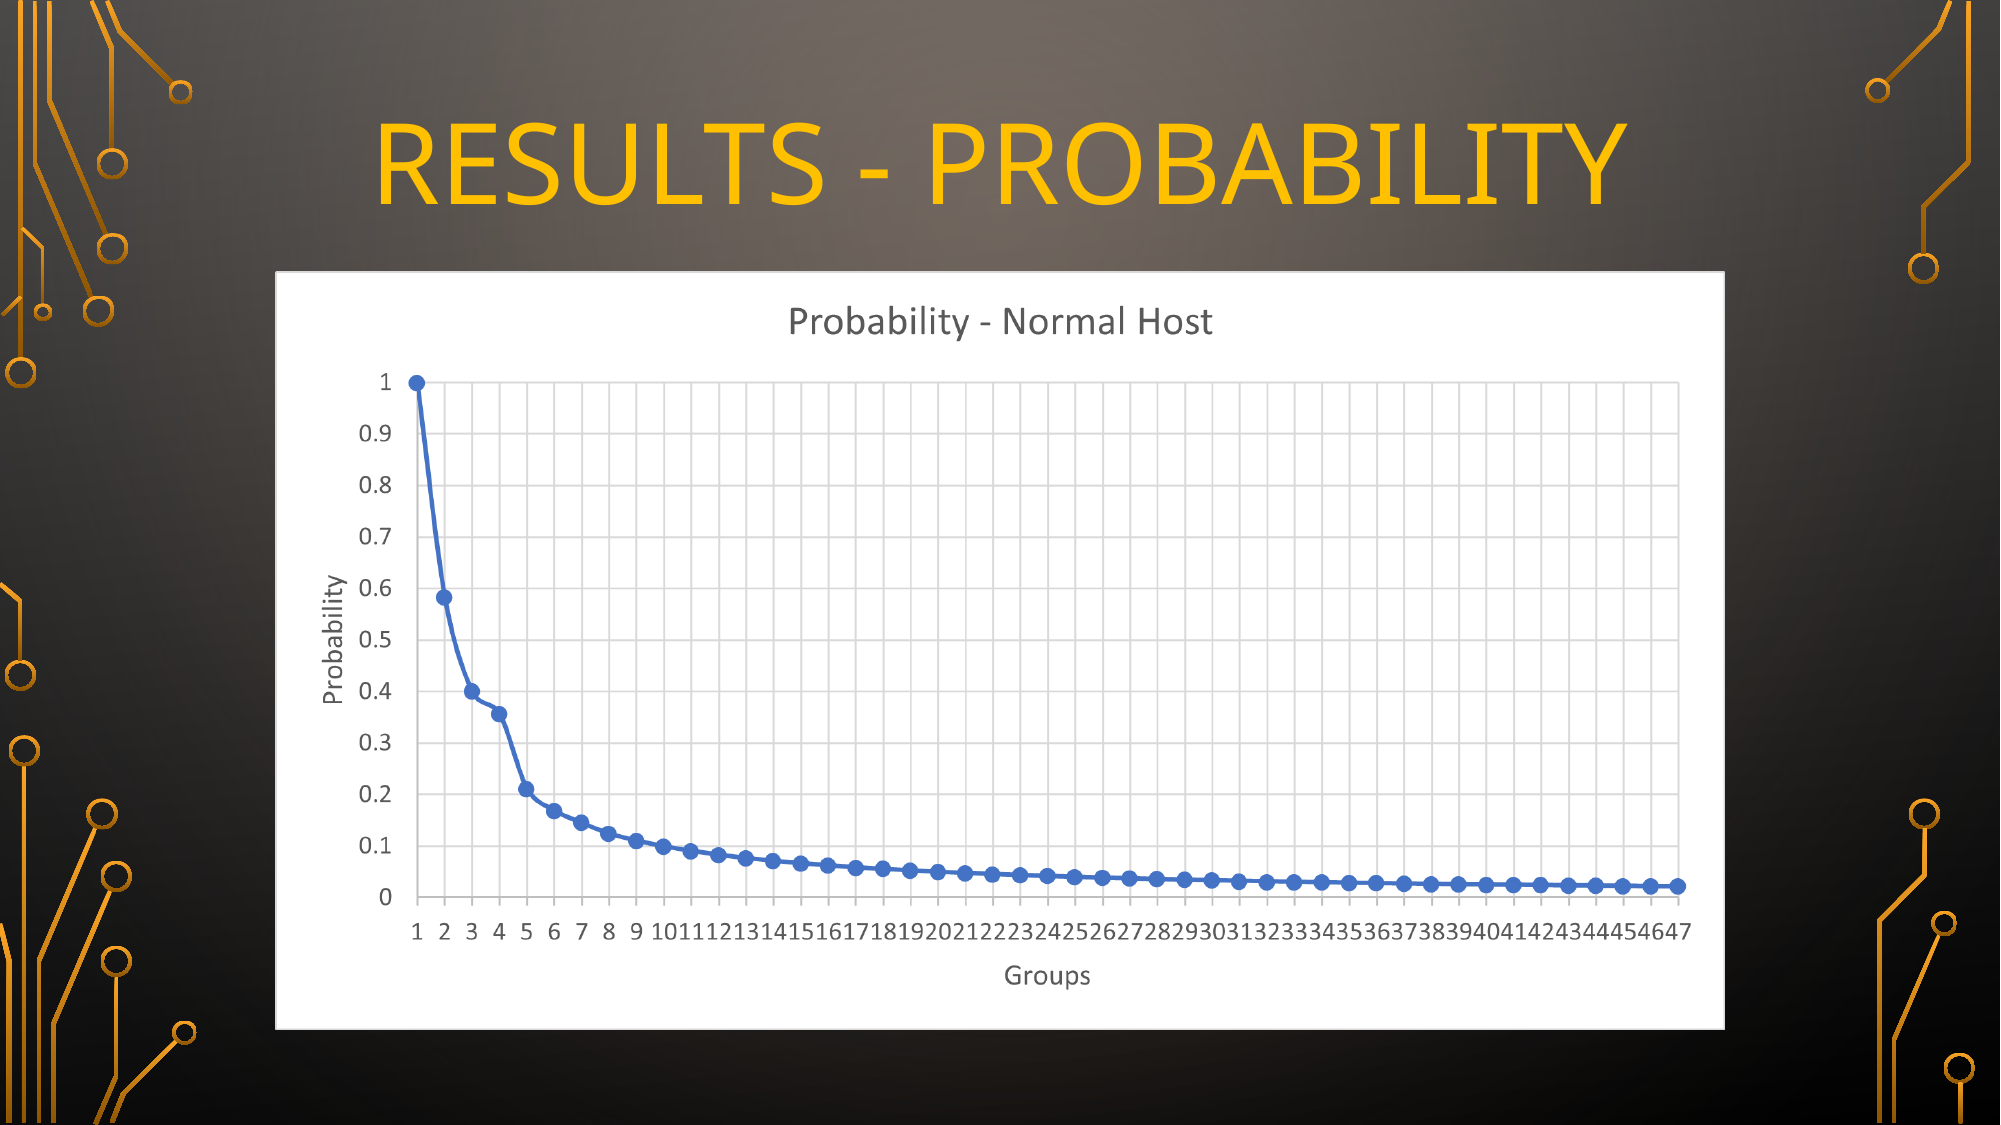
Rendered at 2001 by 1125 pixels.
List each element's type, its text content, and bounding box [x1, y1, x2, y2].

title Results - Probability [187, 47, 1813, 290]
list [275, 271, 1725, 1030]
